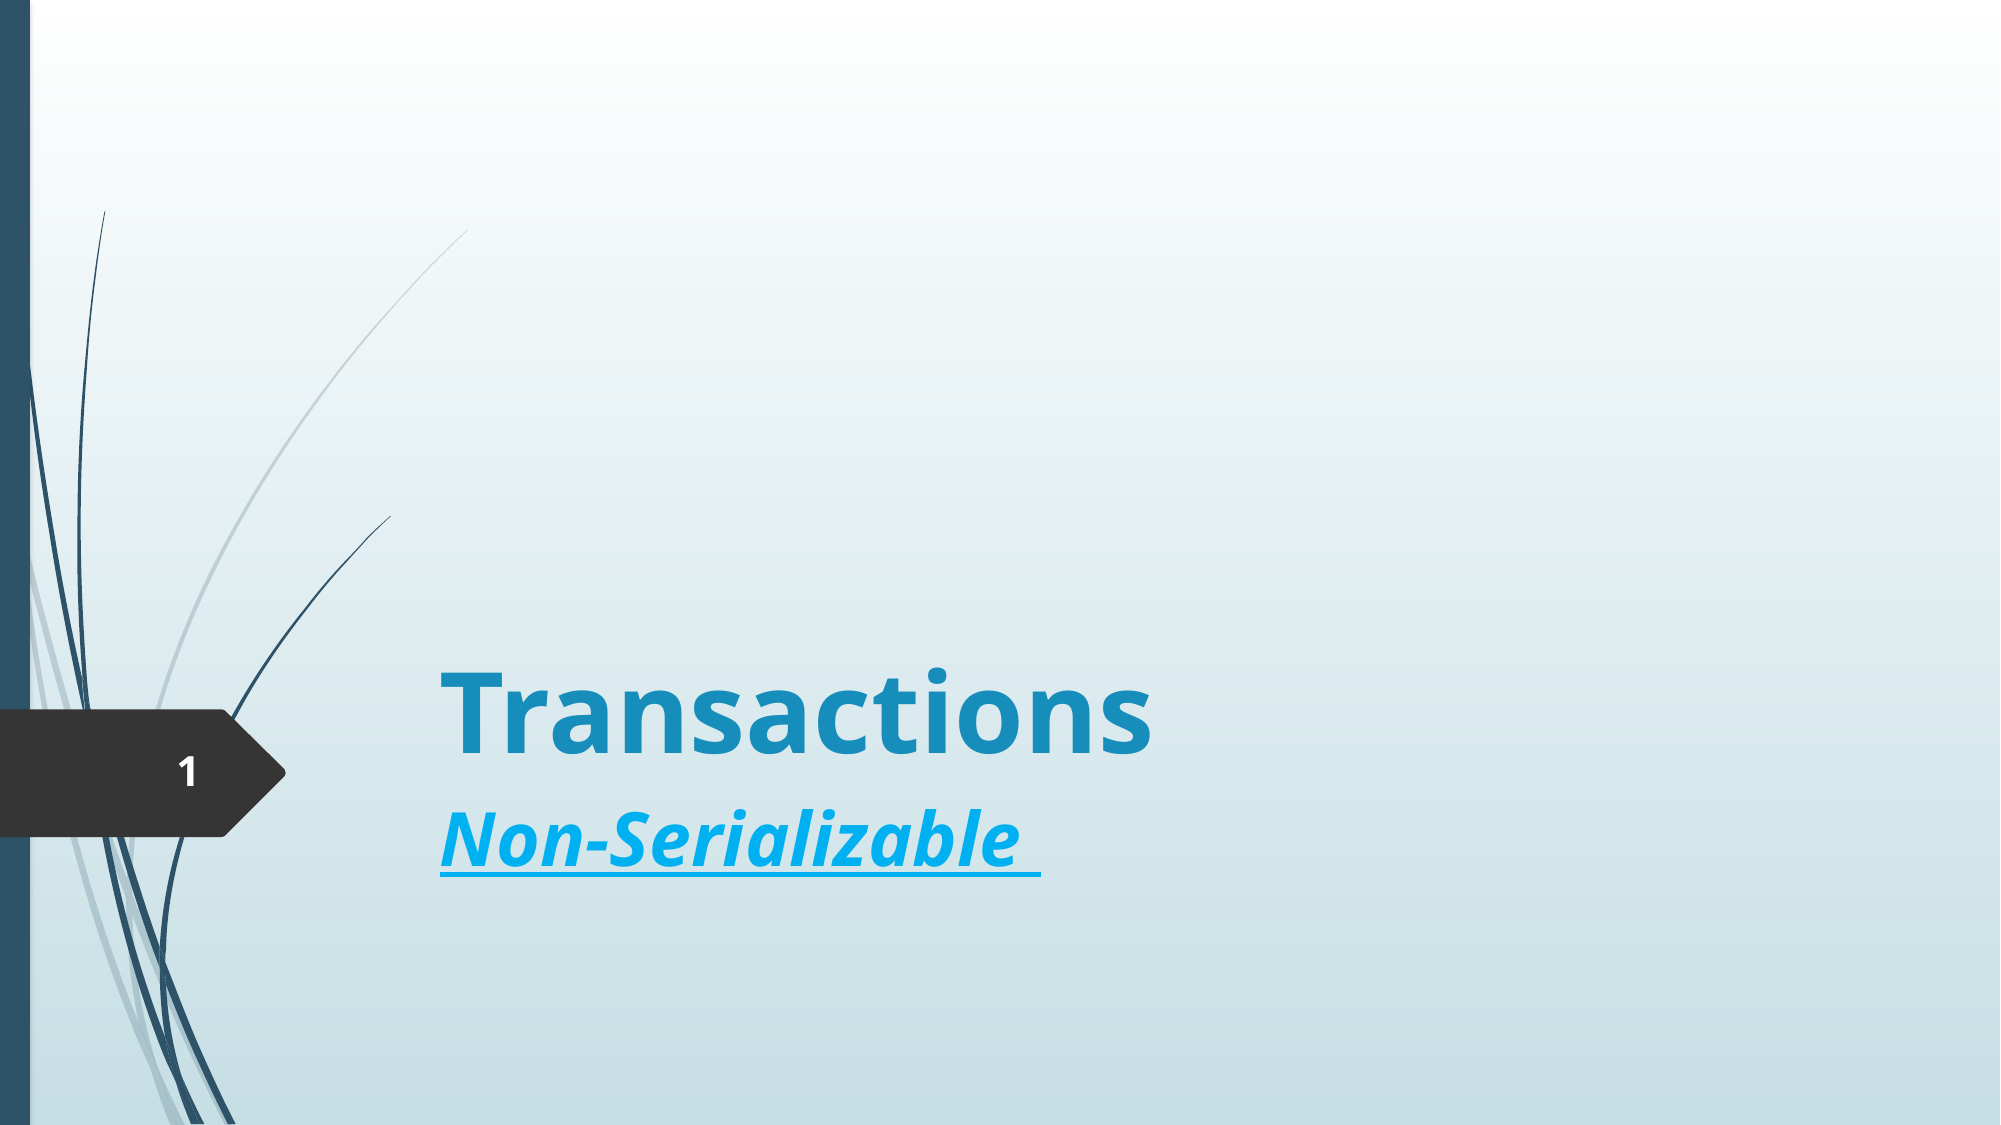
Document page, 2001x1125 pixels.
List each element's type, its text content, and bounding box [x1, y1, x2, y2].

subtitle Non-Serializable [424, 783, 1888, 969]
title Transactions [424, 412, 1888, 783]
slide_number 1 [87, 743, 216, 803]
